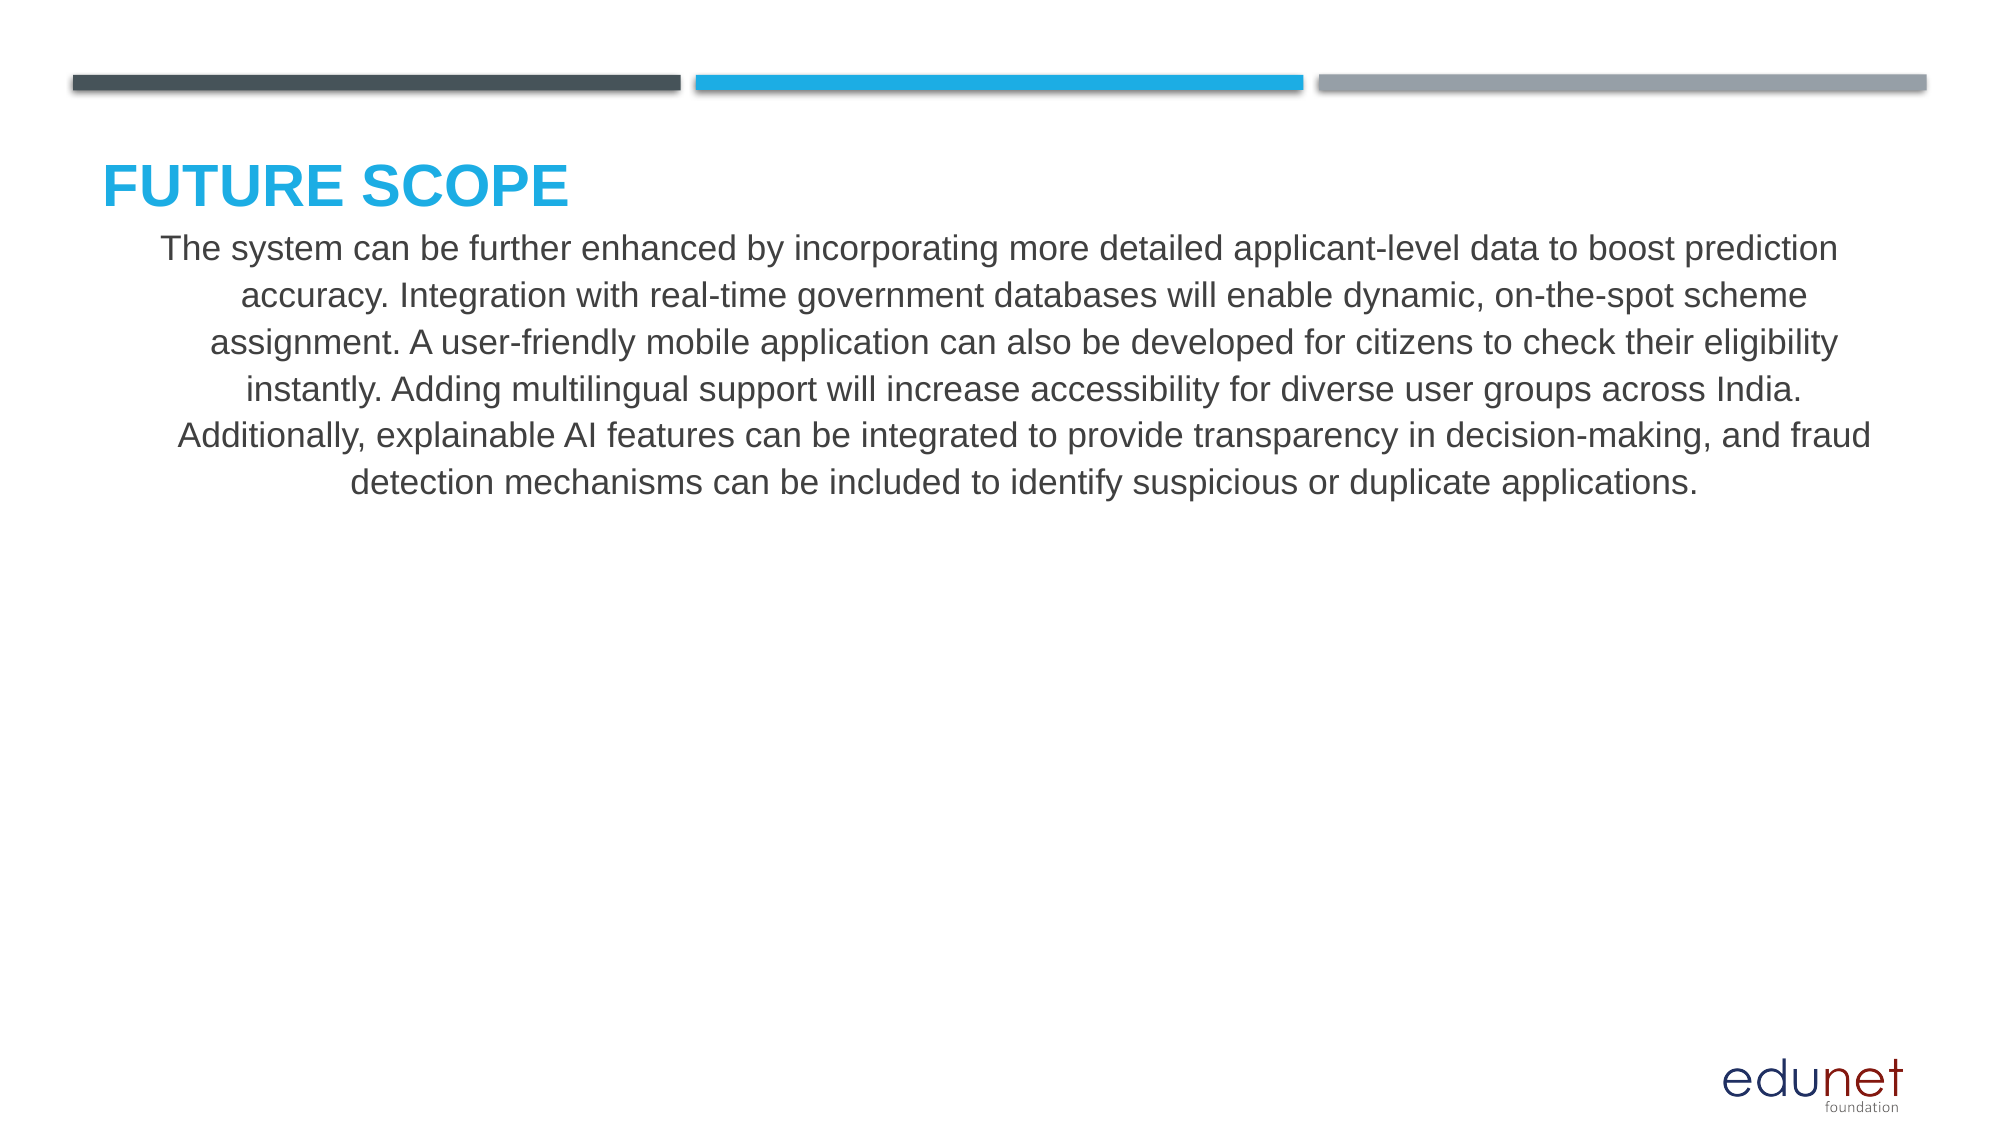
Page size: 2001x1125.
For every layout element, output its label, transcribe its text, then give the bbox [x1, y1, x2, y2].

text_box Future scope [87, 138, 1898, 226]
list The system can be further enhanced by incorporating more detailed applicant-level data to boost prediction accuracy. Integration with real-time government databases will enable dynamic, on-the-spot scheme assignment. A user-friendly mobile application can also be developed for citizens to check their eligibility instantly. Adding multilingual support will increase accessibility for diverse user groups across India. Additionally, explainable AI features can be integrated to provide transparency in decision-making, and fraud detection mechanisms can be included to identify suspicious or duplicate applications. [95, 213, 1905, 981]
picture [1719, 1056, 1905, 1116]
